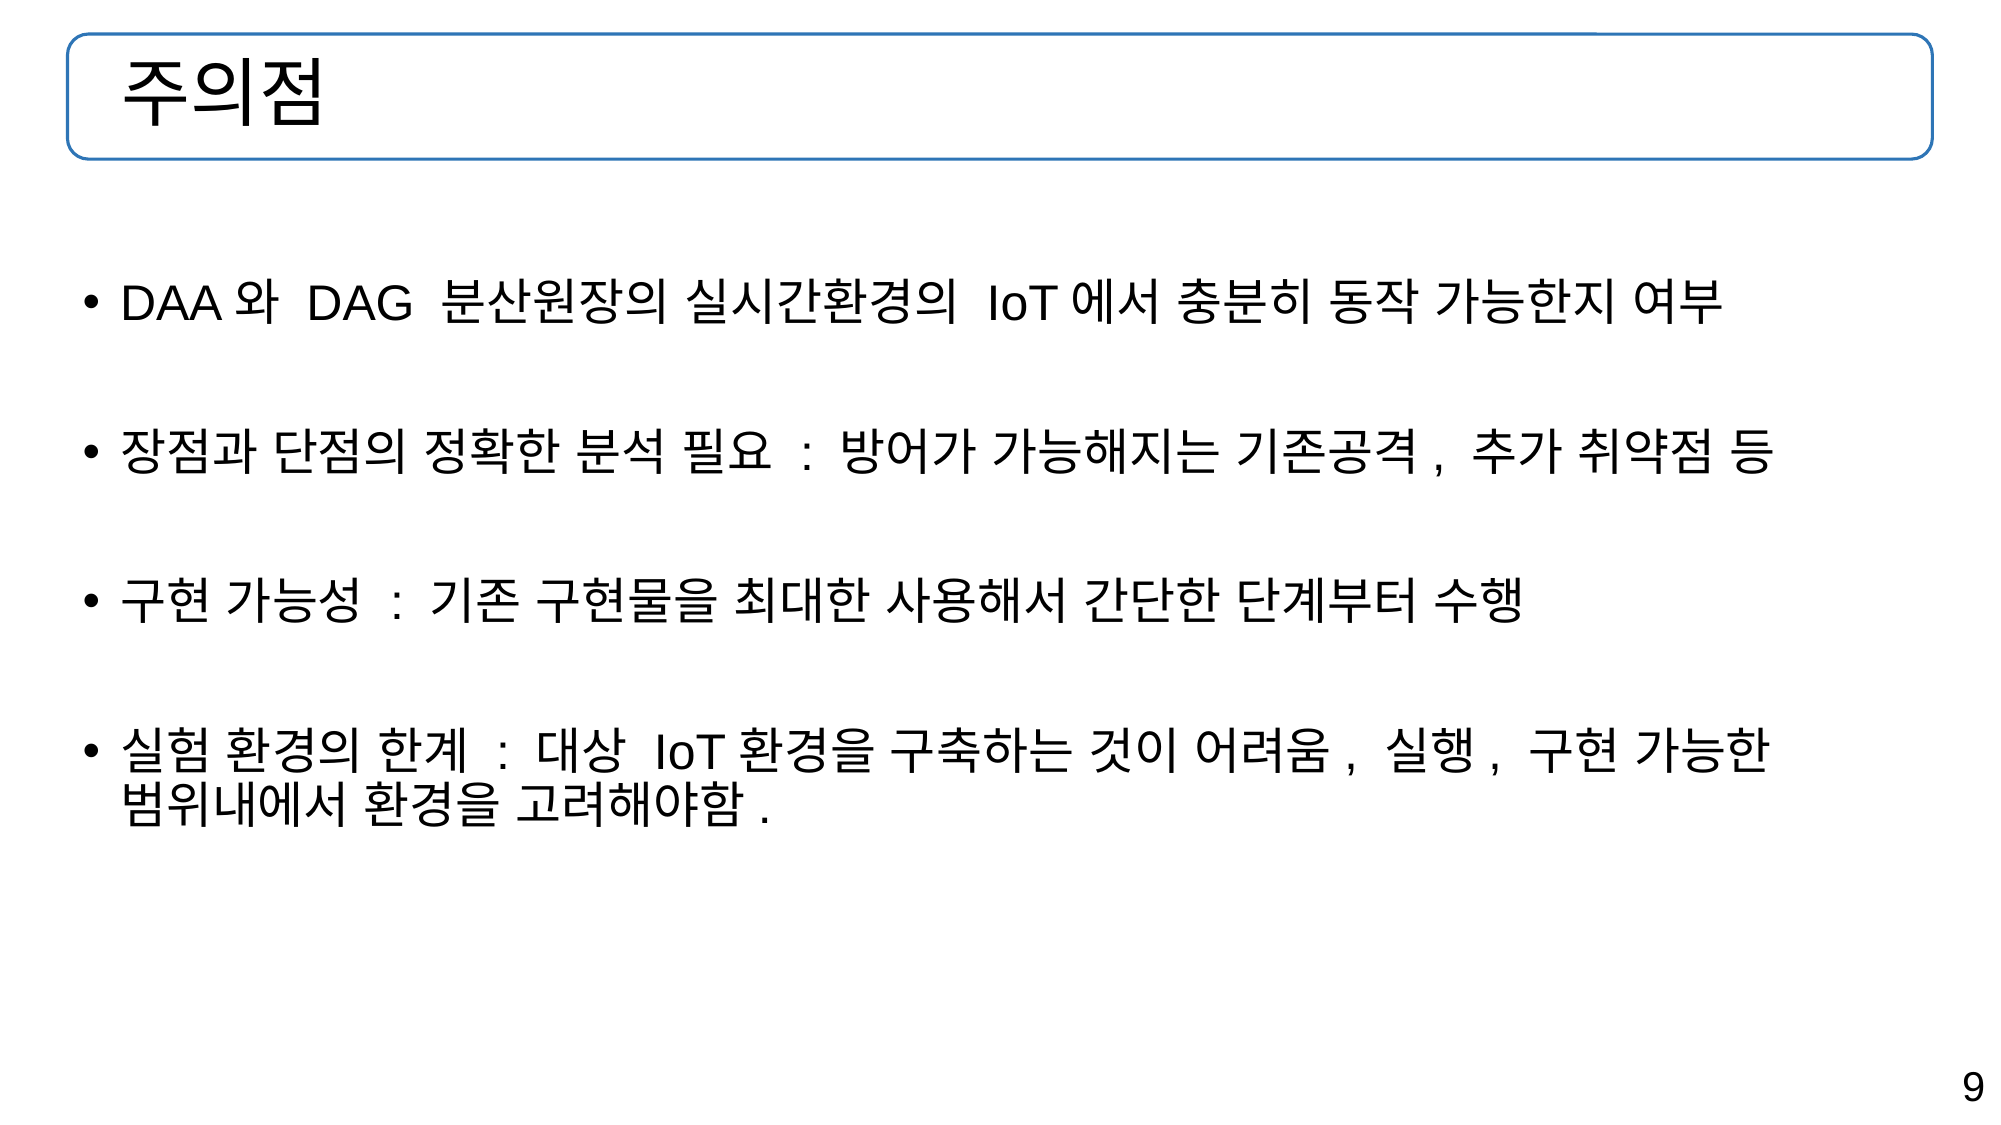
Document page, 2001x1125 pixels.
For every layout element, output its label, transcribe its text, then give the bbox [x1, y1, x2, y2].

title 주의점 [67, 34, 1933, 160]
list DAA와 DAG 분산원장의 실시간환경의 IoT에서 충분히 동작 가능한지 여부 장점과 단점의 정확한 분석 필요 : 방어가 가능해지는 기존공격, 추가 취약점 등 구현 가능성 : 기존 구현물을 최대한 사용해서 간단한 단계부터 수행 실험 환경의 한계 : 대상 IoT환경을 구축하는 것이 어려움, 실행, 구현 가능한 범위내에서 환경을 고려해야함. [67, 189, 1933, 1109]
